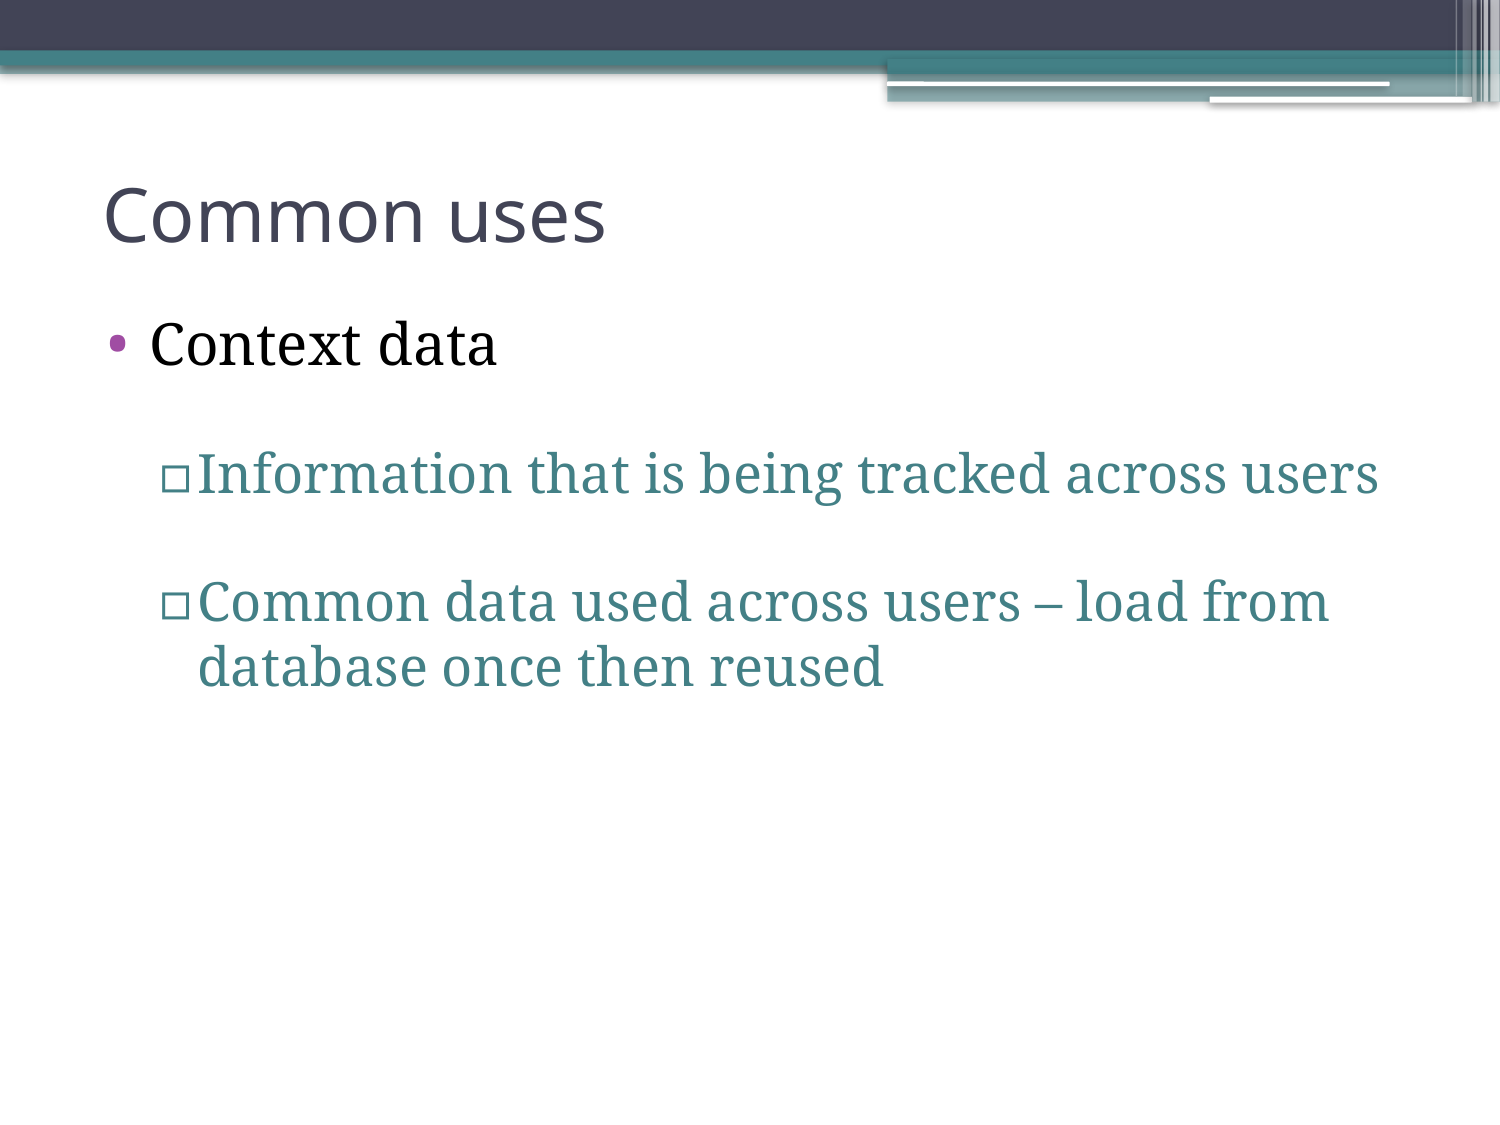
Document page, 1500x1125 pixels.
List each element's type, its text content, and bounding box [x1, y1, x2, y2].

title Common uses [87, 125, 1438, 300]
list Context data Information that is being tracked across users Common data used across users – load from database once then reused [75, 299, 1425, 1079]
